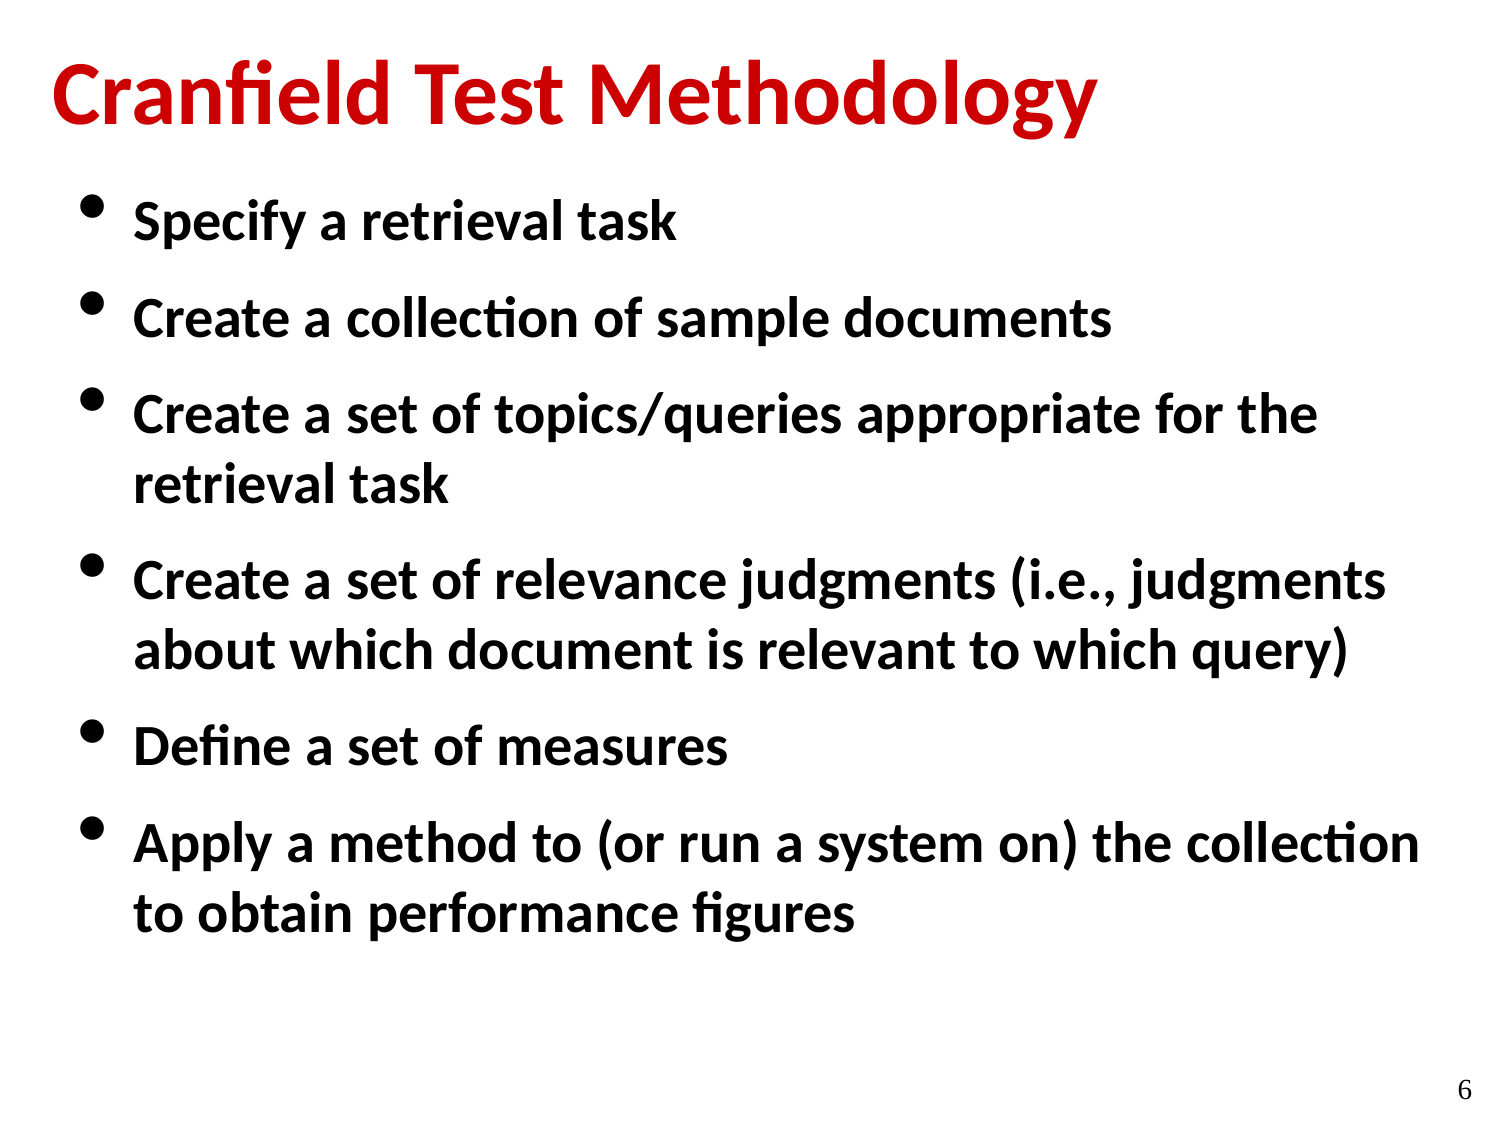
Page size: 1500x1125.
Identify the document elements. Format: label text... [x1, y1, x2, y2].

list Specify a retrieval task Create a collection of sample documents Create a set of topics/queries appropriate for the retrieval task Create a set of relevance judgments (i.e., judgments about which document is relevant to which query) Define a set of measures Apply a method to (or run a system on) the collection to obtain performance figures [62, 174, 1500, 975]
slide_number 6 [1174, 1062, 1488, 1125]
title Cranfield Test Methodology [37, 0, 1463, 175]
